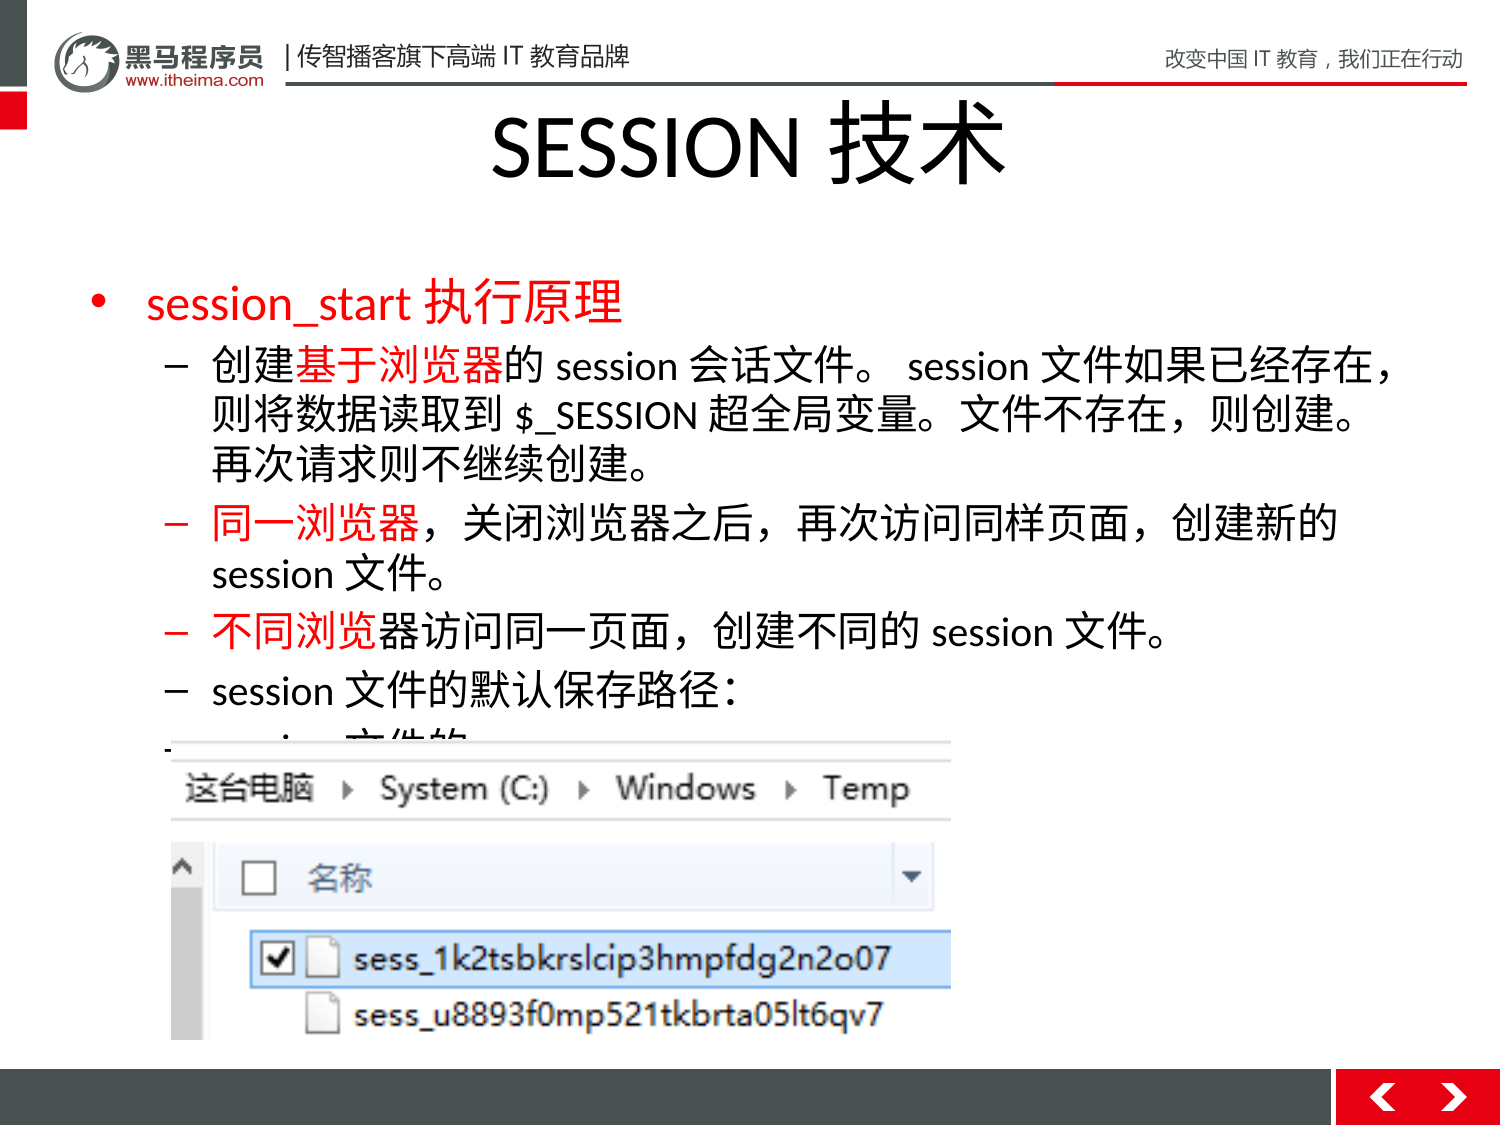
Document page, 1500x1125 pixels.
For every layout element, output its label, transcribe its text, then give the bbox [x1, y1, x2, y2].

picture [0, 0, 1500, 1125]
title SESSION技术 [75, 78, 1425, 262]
list session_start执行原理 创建基于浏览器的session会话文件。session文件如果已经存在，则将数据读取到$_SESSION超全局变量。文件不存在，则创建。再次请求则不继续创建。 同一浏览器，关闭浏览器之后，再次访问同样页面，创建新的session文件。 不同浏览器访问同一页面，创建不同的session文件。 session文件的默认保存路径： session文件的 [75, 262, 1425, 1005]
